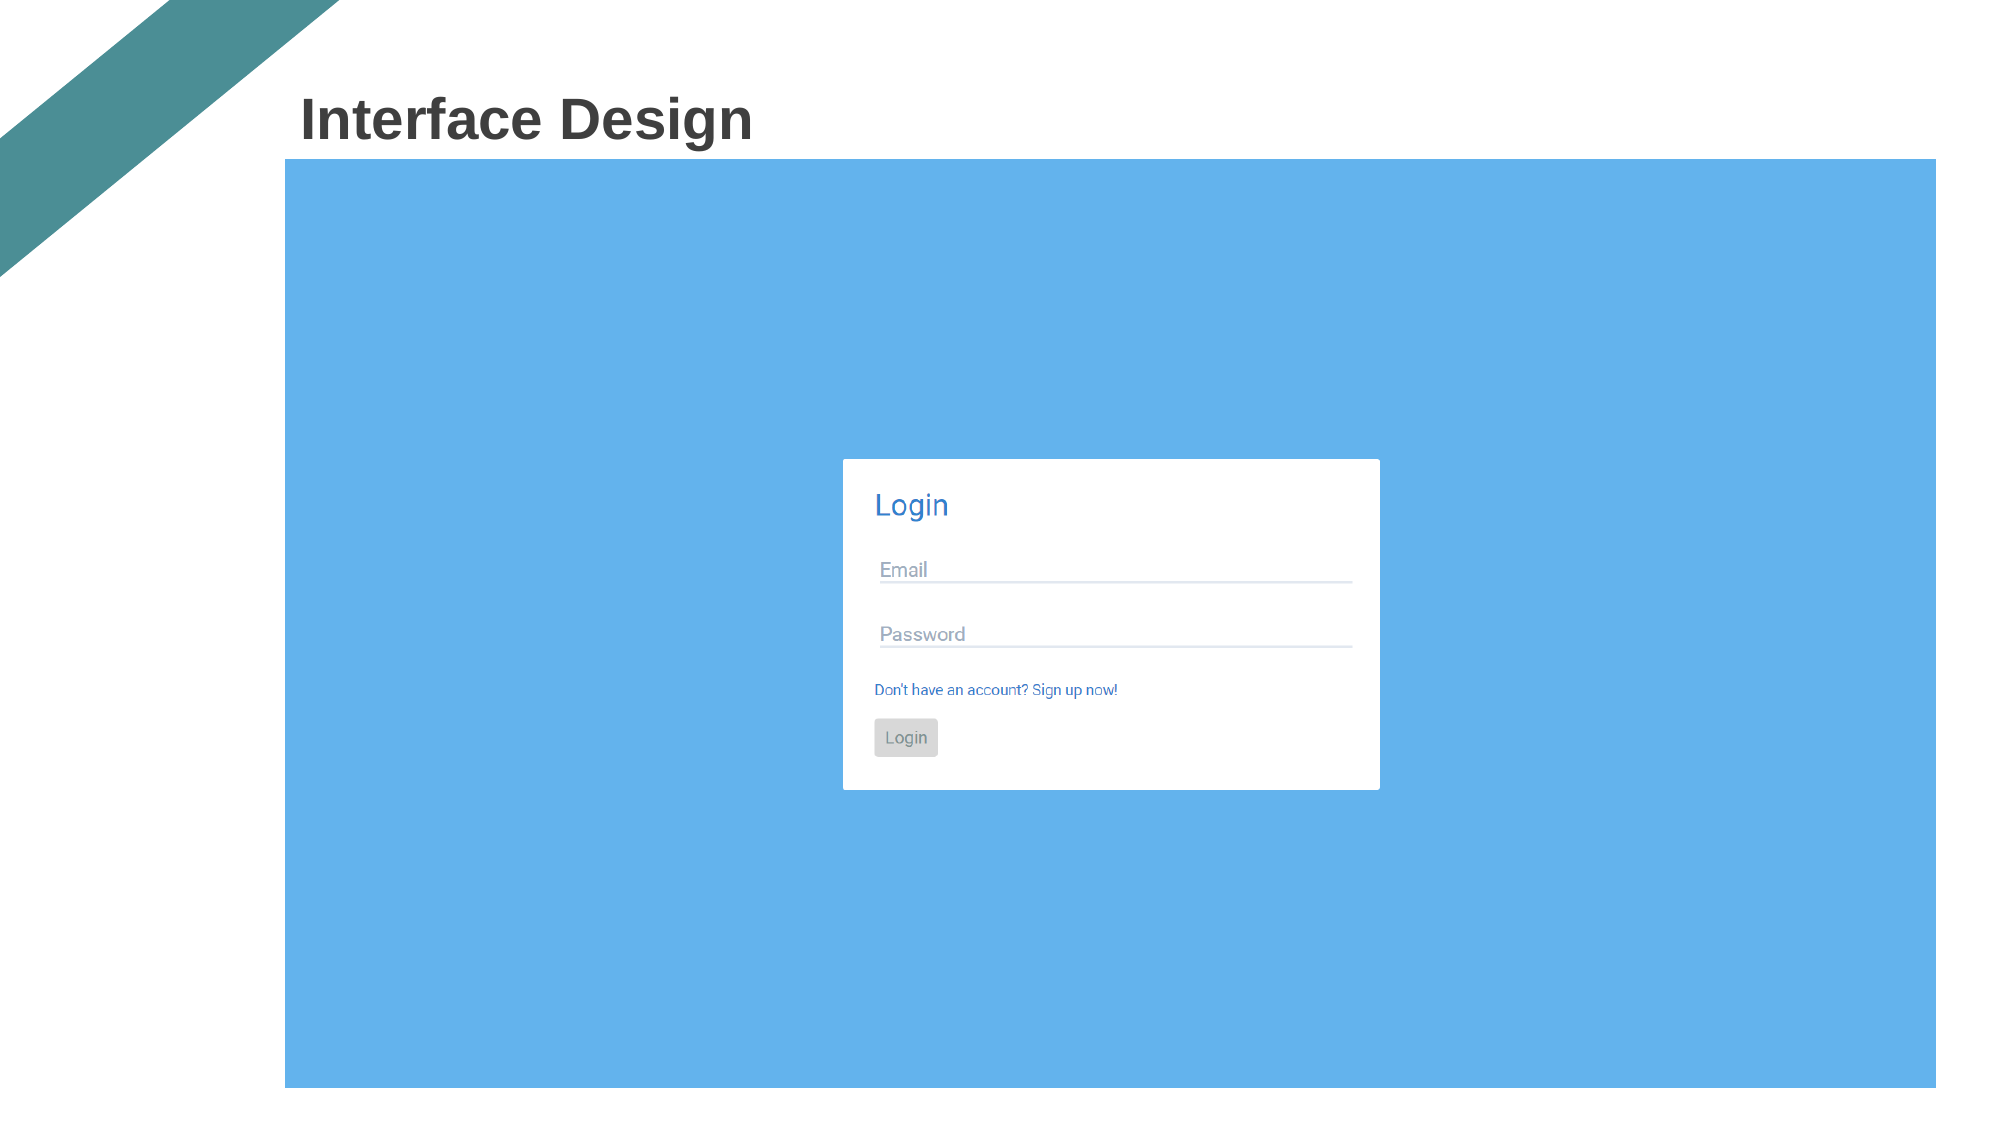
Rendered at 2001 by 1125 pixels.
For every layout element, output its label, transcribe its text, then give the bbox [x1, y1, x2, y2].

text_box Interface Design [285, 73, 1134, 159]
picture [285, 159, 1936, 1089]
